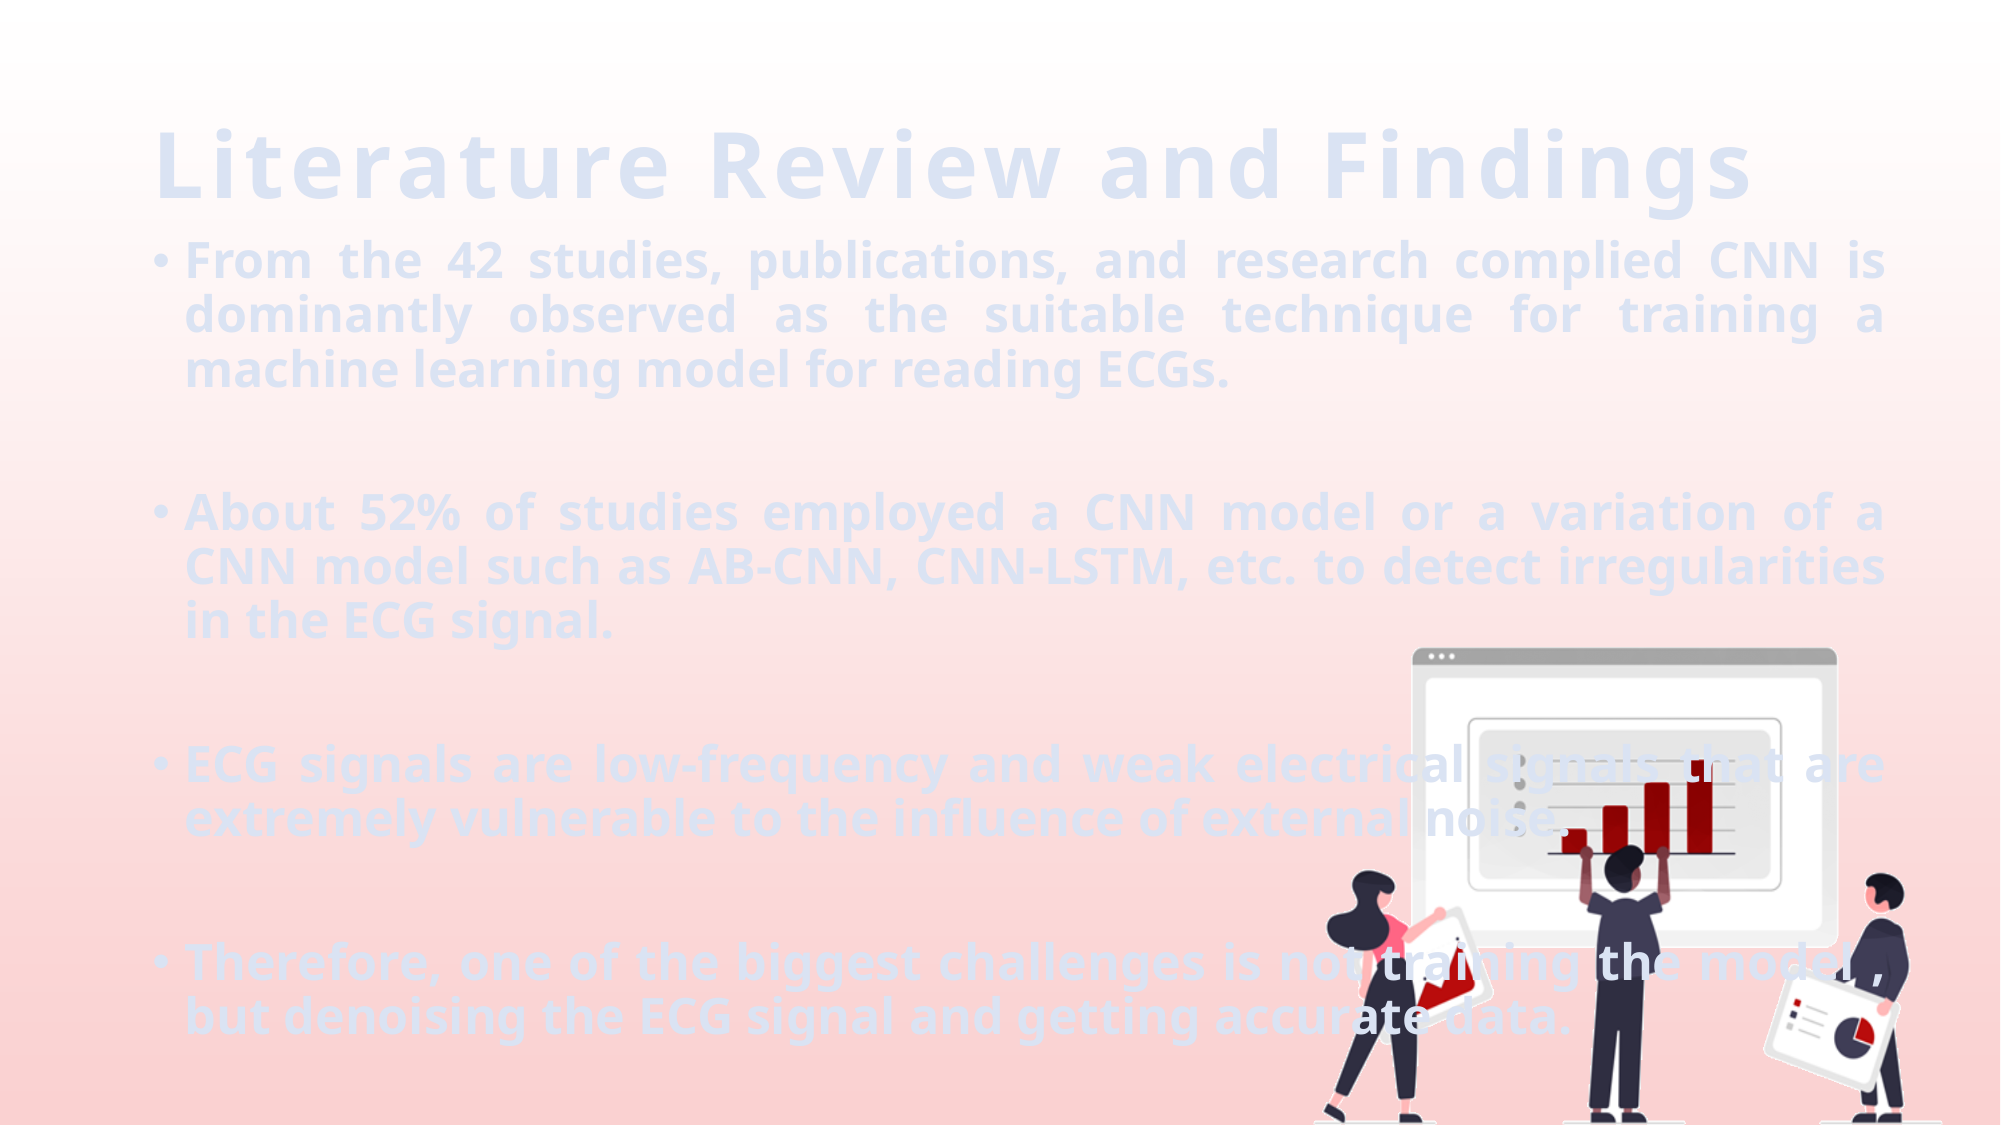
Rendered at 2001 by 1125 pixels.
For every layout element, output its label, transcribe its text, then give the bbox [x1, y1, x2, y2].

list From the 42 studies, publications, and research complied CNN is dominantly observed as the suitable technique for training a machine learning model for reading ECGs. About 52% of studies employed a CNN model or a variation of a CNN model such as AB-CNN, CNN-LSTM, etc. to detect irregularities in the ECG signal. ECG signals are low-frequency and weak electrical signals that are extremely vulnerable to the influence of external noise. Therefore, one of the biggest challenges is not training the model , but denoising the ECG signal and getting accurate data. [137, 228, 1902, 1054]
title Literature Review and Findings [137, 59, 1863, 228]
picture [0, 0, 2001, 1125]
